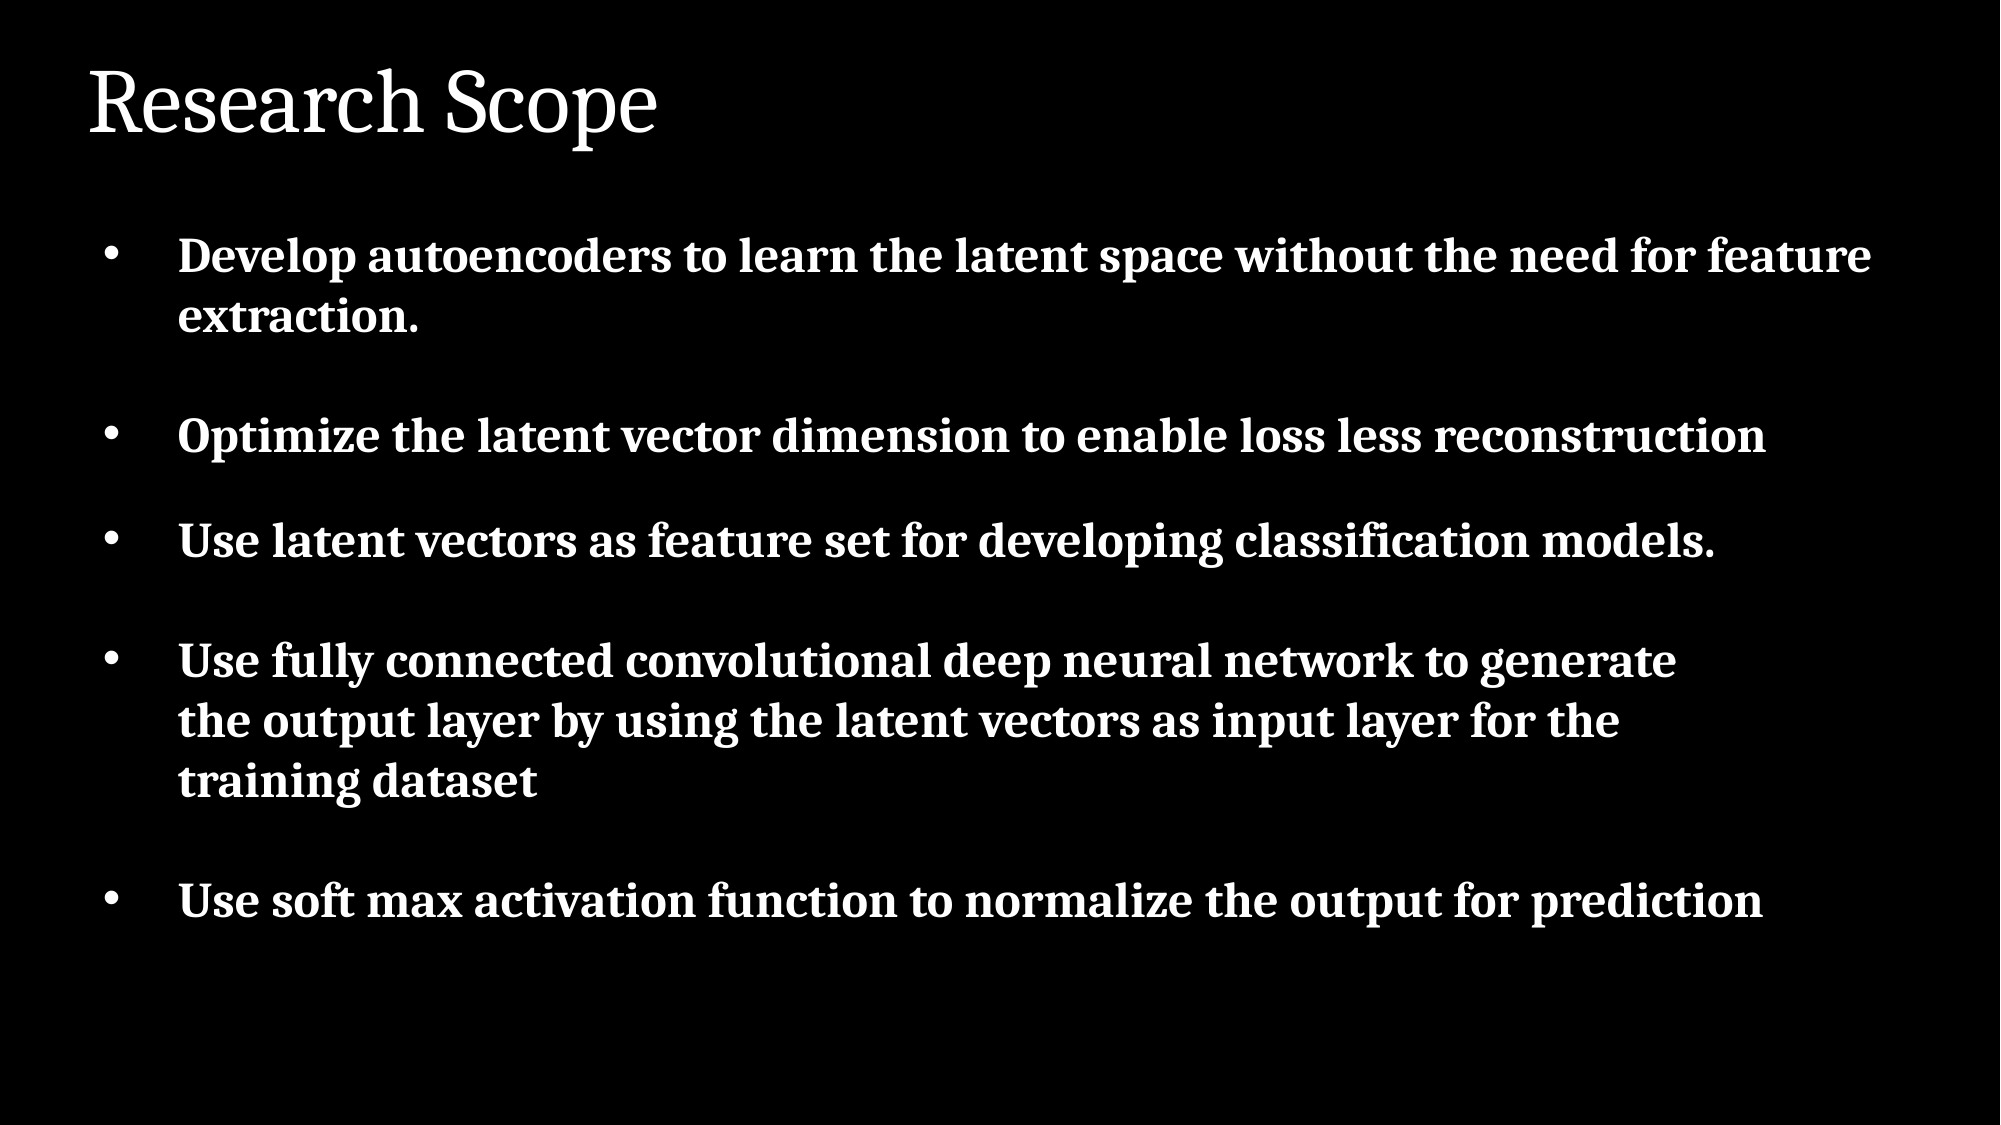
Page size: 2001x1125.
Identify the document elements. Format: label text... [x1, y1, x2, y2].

title Research Scope [72, 42, 744, 164]
text_box Develop autoencoders to learn the latent space without the need for feature extraction. Optimize the latent vector dimension to enable loss less reconstruction Use latent vectors as feature set for developing classification models. Use fully connected convolutional deep neural network to generate the output layer by using the latent vectors as input layer for the training dataset Use soft max activation function to normalize the output for prediction [87, 214, 1901, 935]
